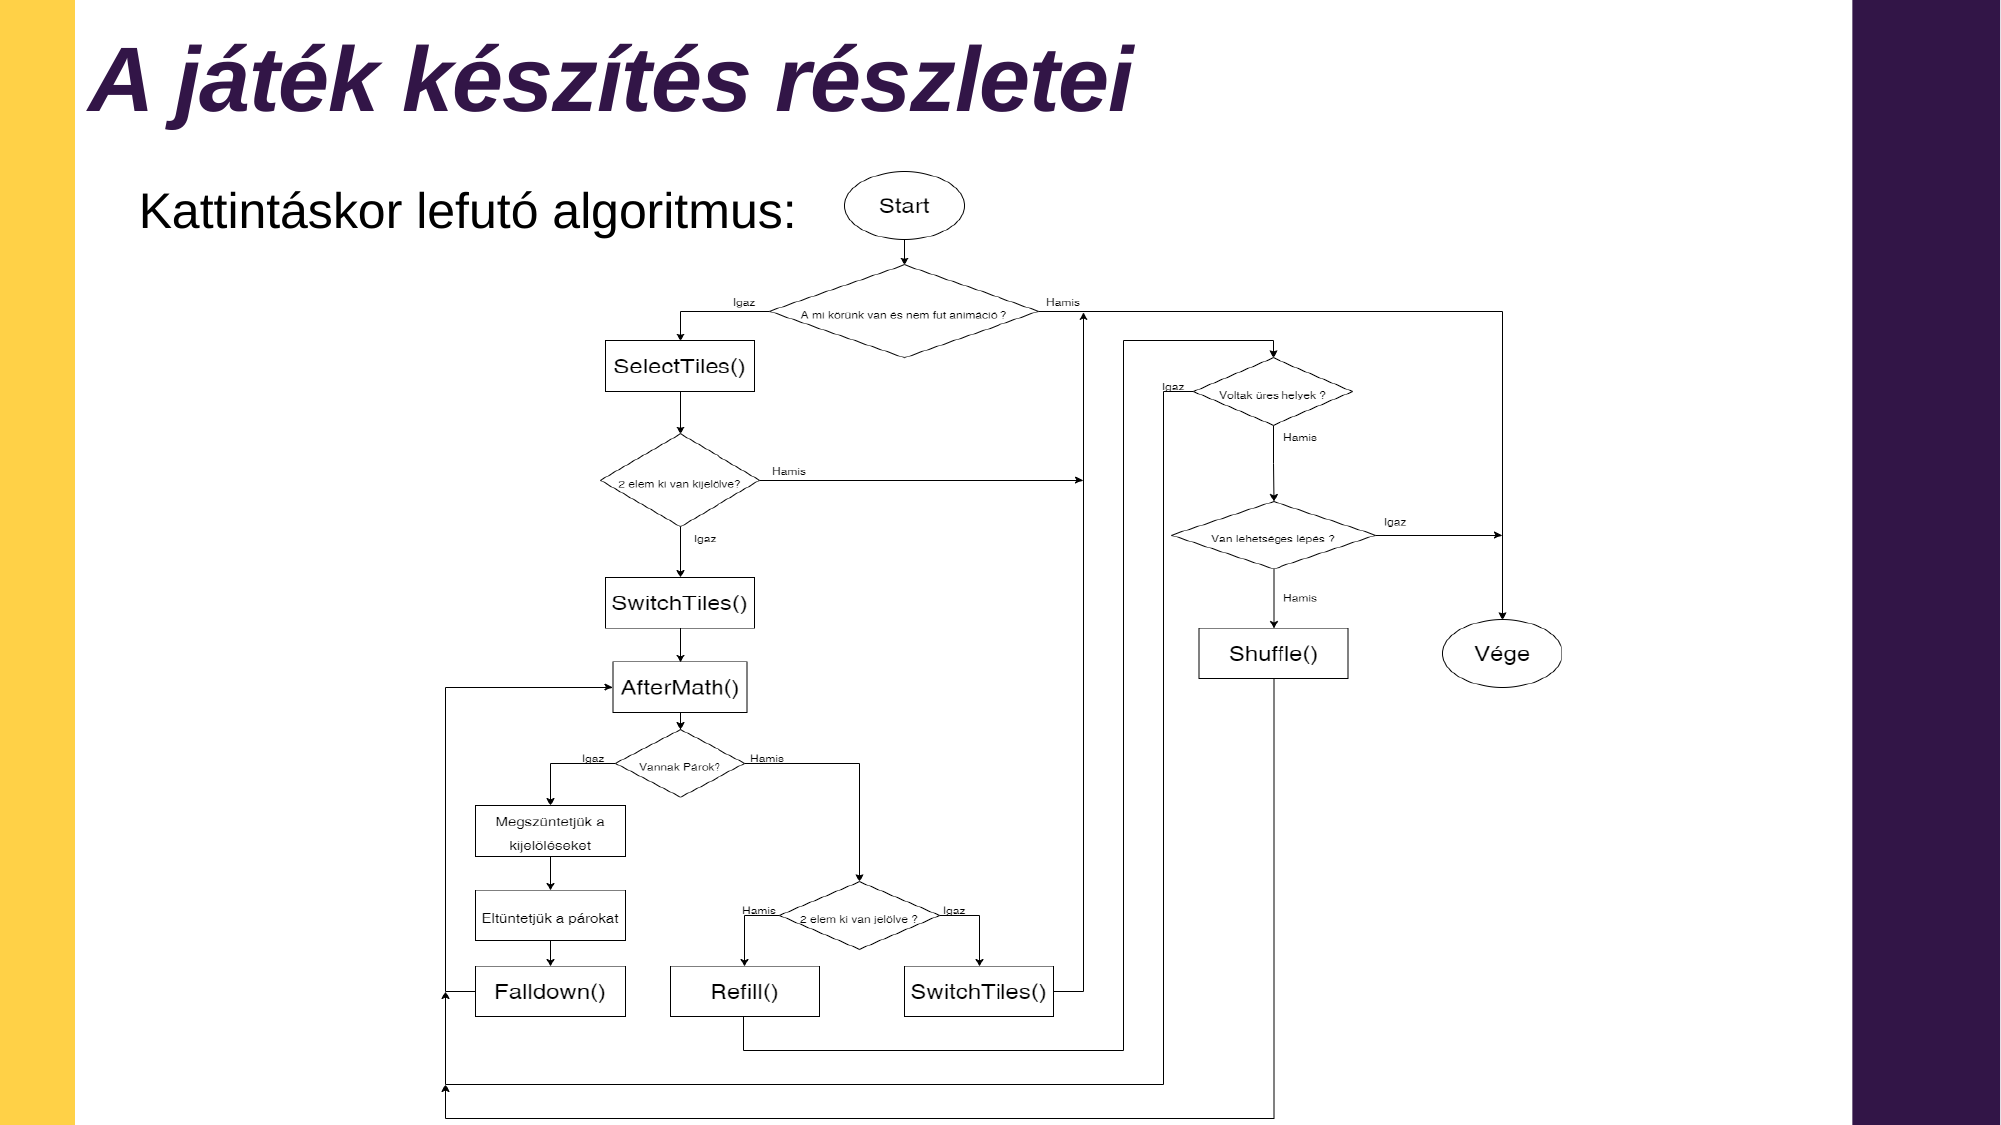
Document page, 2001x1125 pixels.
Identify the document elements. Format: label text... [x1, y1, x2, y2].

title A játék készítés részletei [74, 0, 1799, 140]
text_box Kattintáskor lefutó algoritmus: [123, 171, 431, 246]
picture [437, 170, 1562, 1125]
